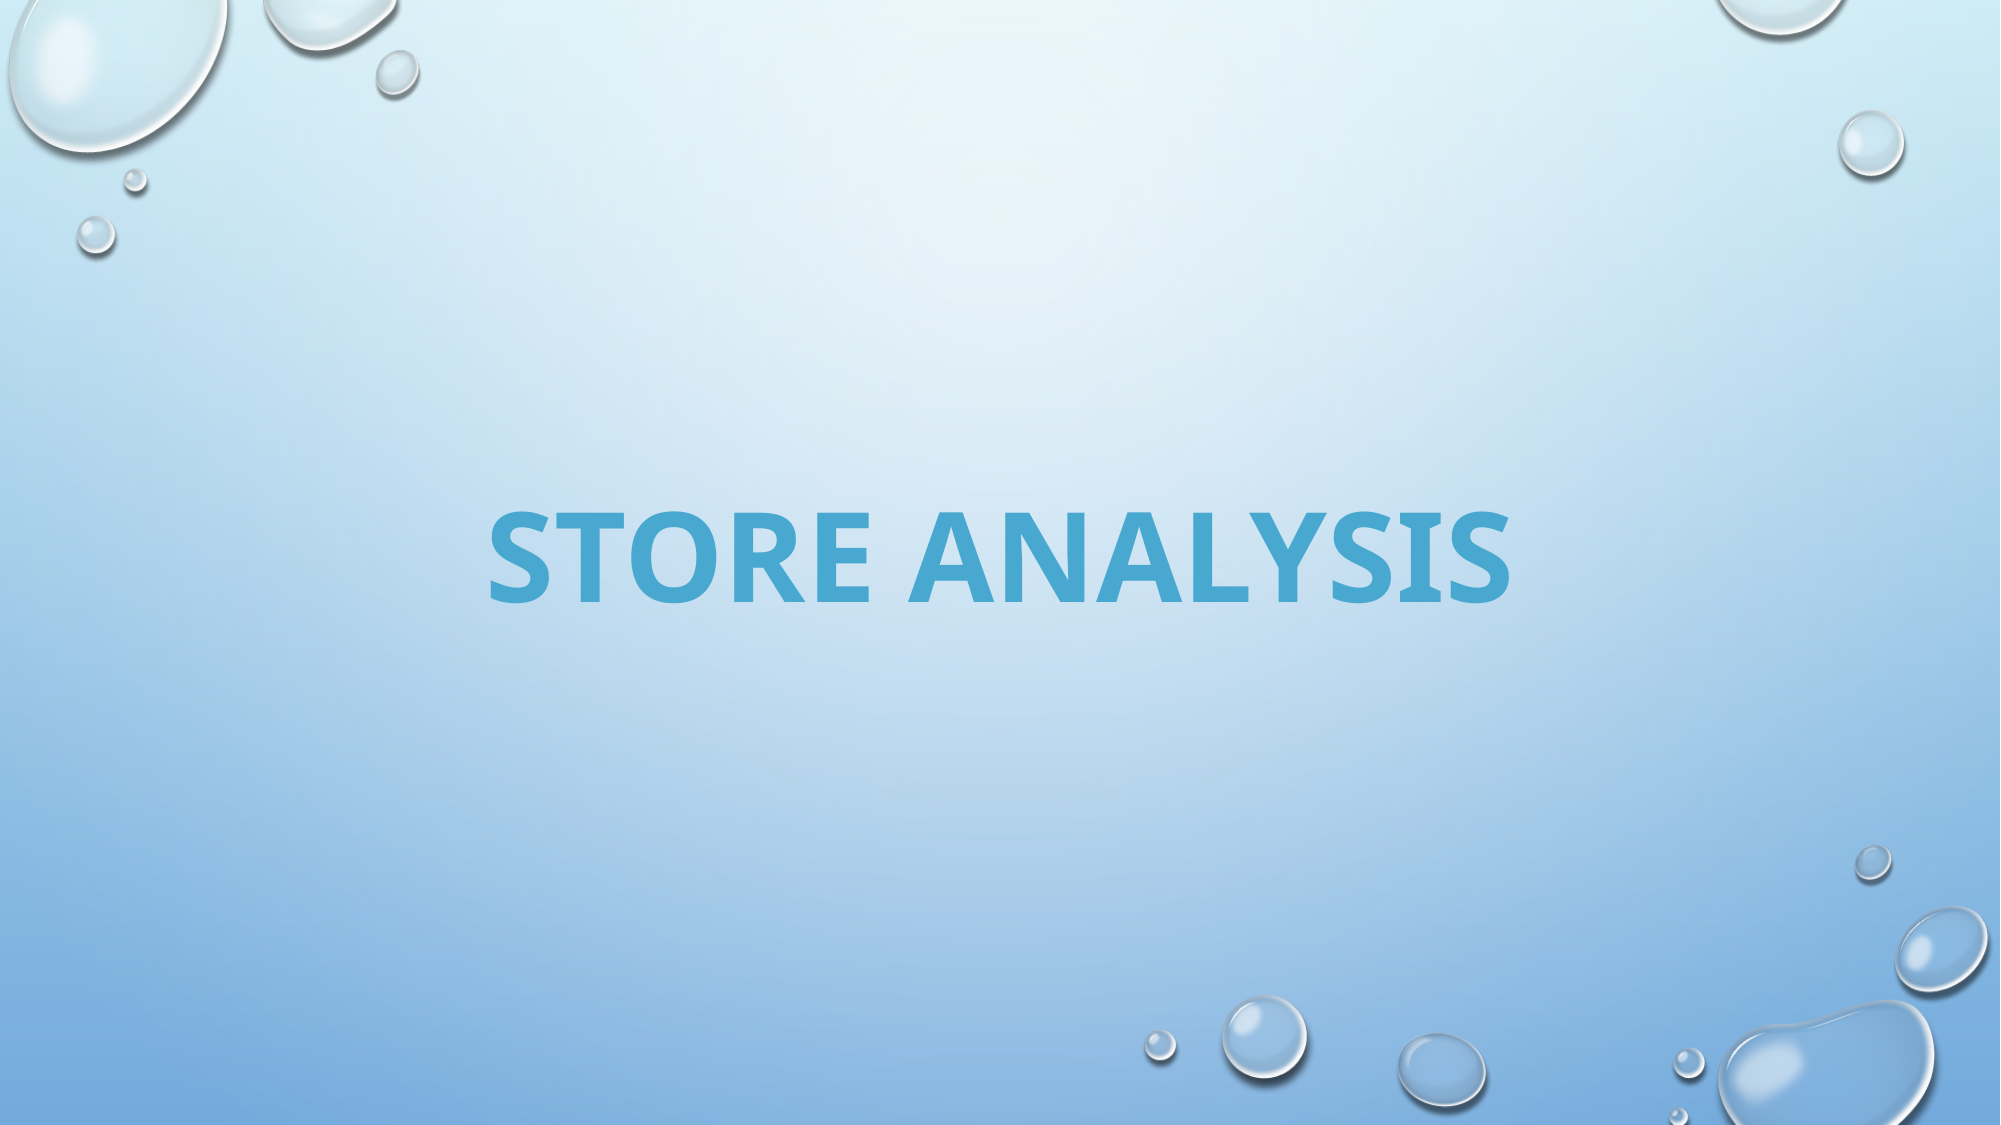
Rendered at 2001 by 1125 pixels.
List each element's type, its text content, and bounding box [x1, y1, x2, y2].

title Store analysis [149, 431, 1851, 694]
picture [0, 0, 2000, 1125]
